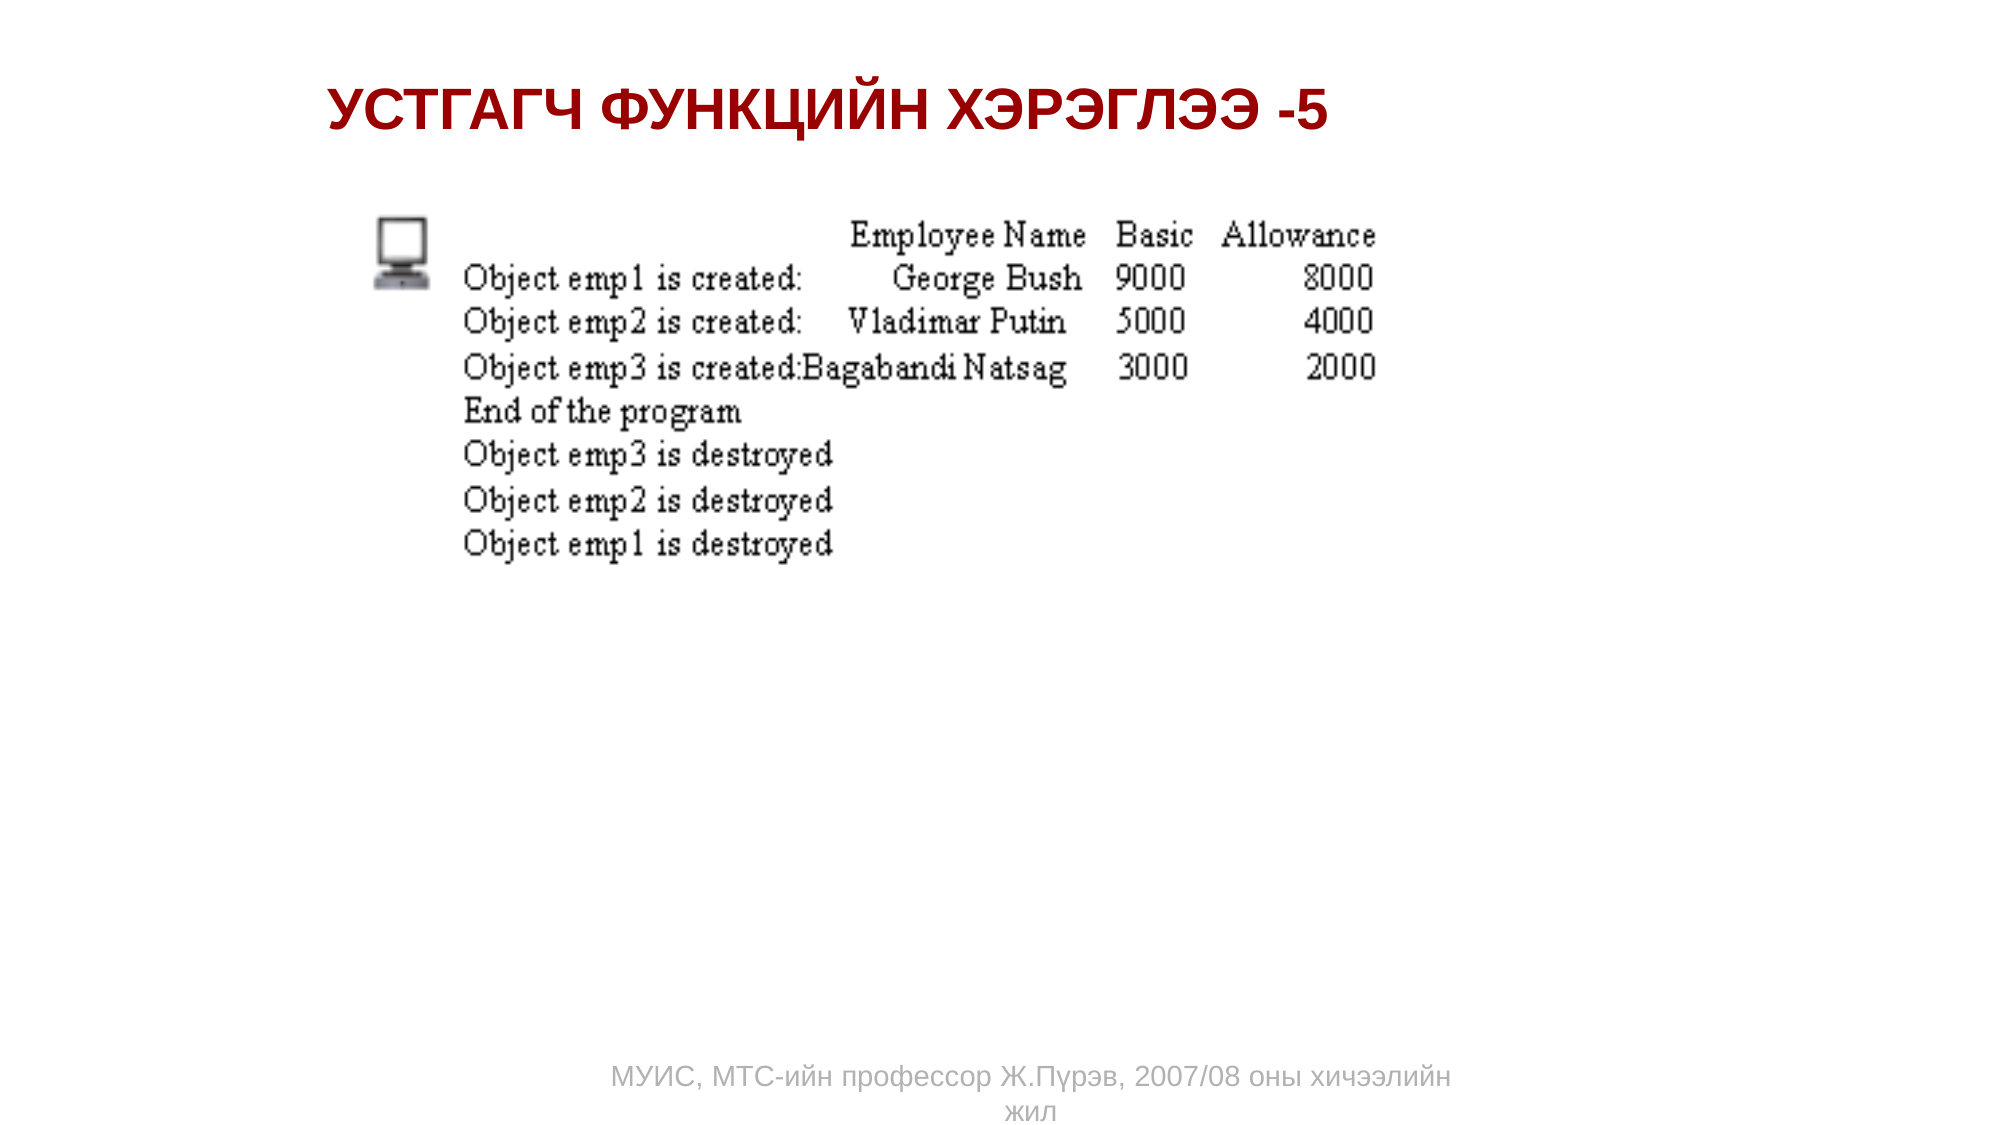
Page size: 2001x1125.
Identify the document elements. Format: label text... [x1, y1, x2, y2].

text_box МУИС, МТС-ийн профессор Ж.Пүрэв, 2007/08 оны хичээлийн жил [587, 1050, 1475, 1100]
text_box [337, 187, 1413, 588]
text_box УСТГАГЧ ФУНКЦИЙН ХЭРЭГЛЭЭ -5 [312, 74, 1675, 138]
